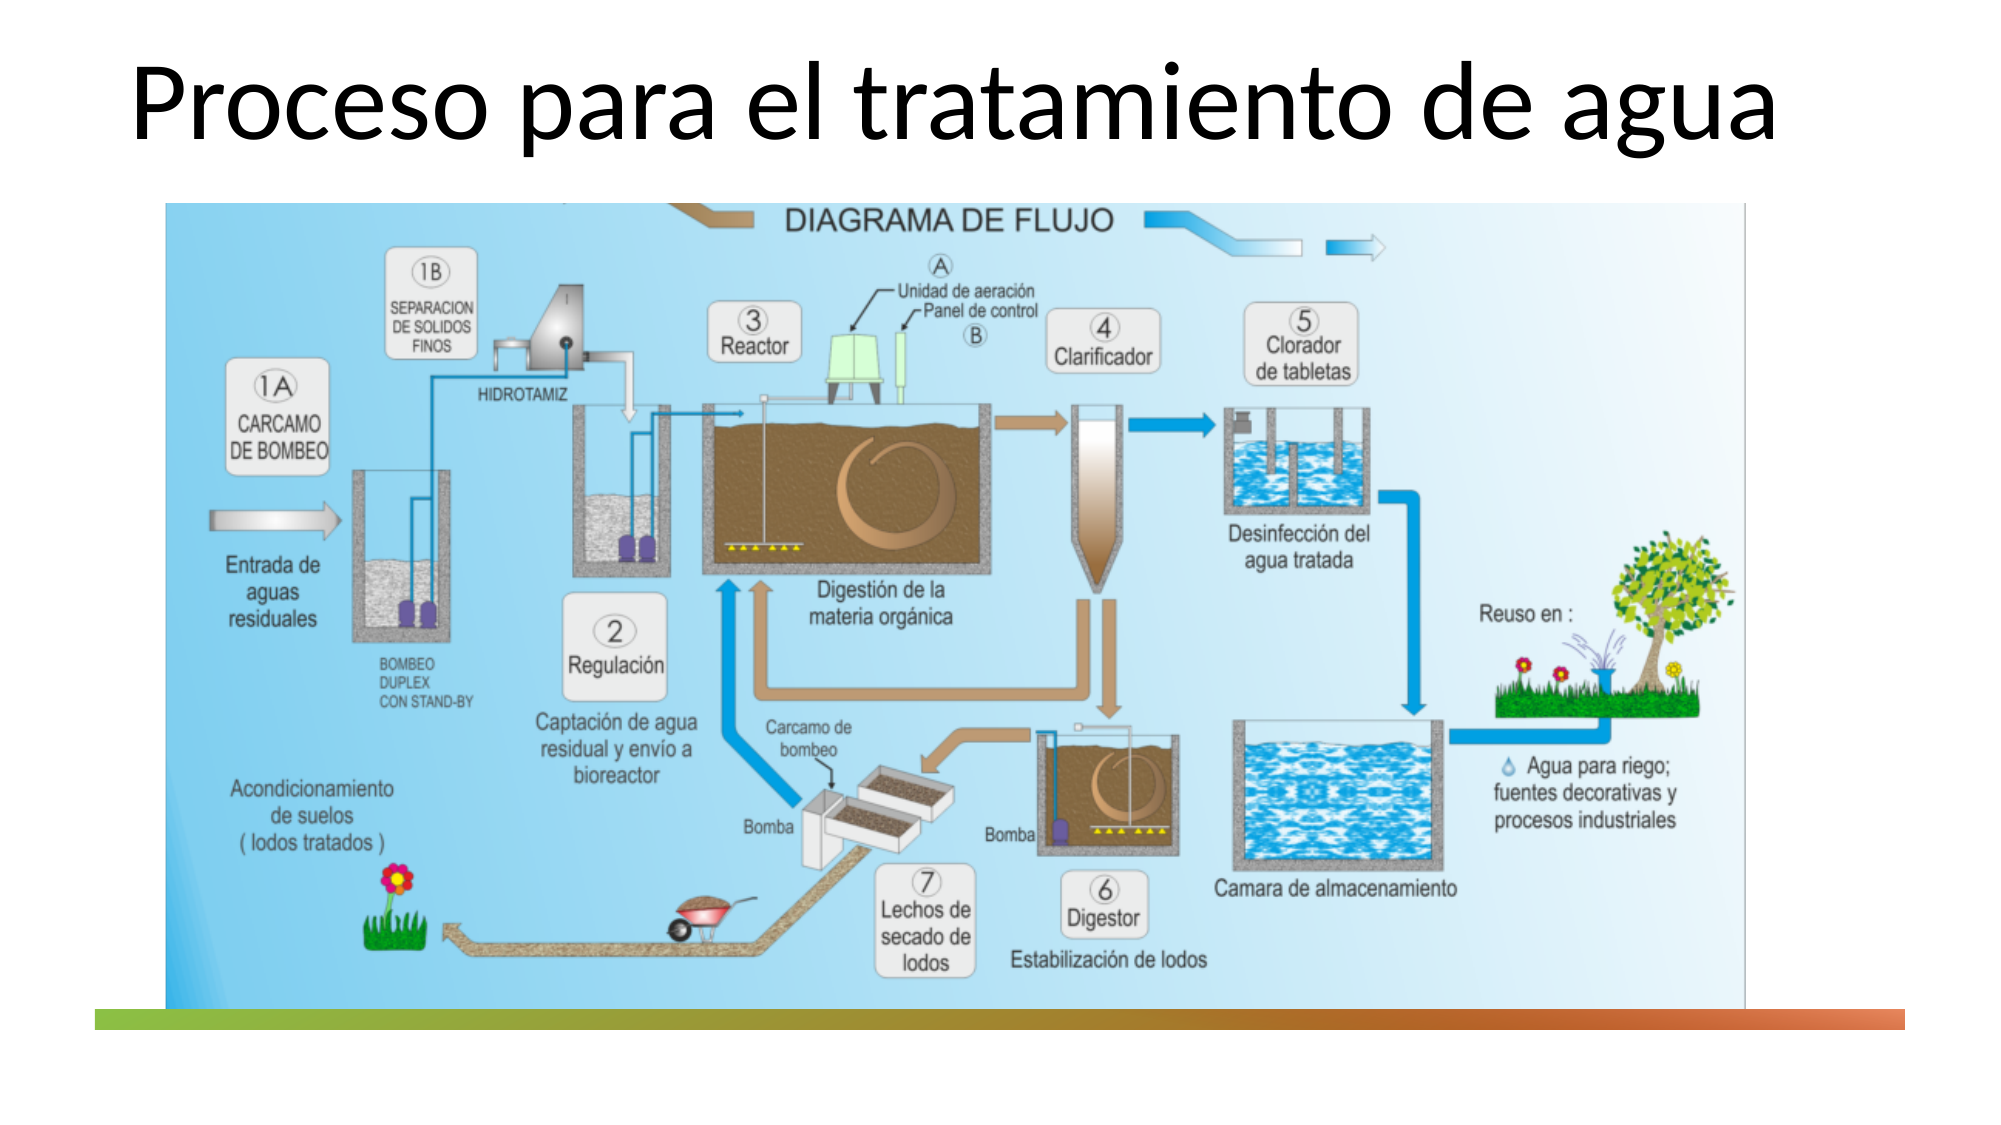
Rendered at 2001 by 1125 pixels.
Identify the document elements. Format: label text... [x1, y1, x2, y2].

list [165, 203, 1746, 1009]
text_box Proceso para el tratamiento de agua [114, 19, 1798, 170]
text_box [94, 1009, 1905, 1030]
